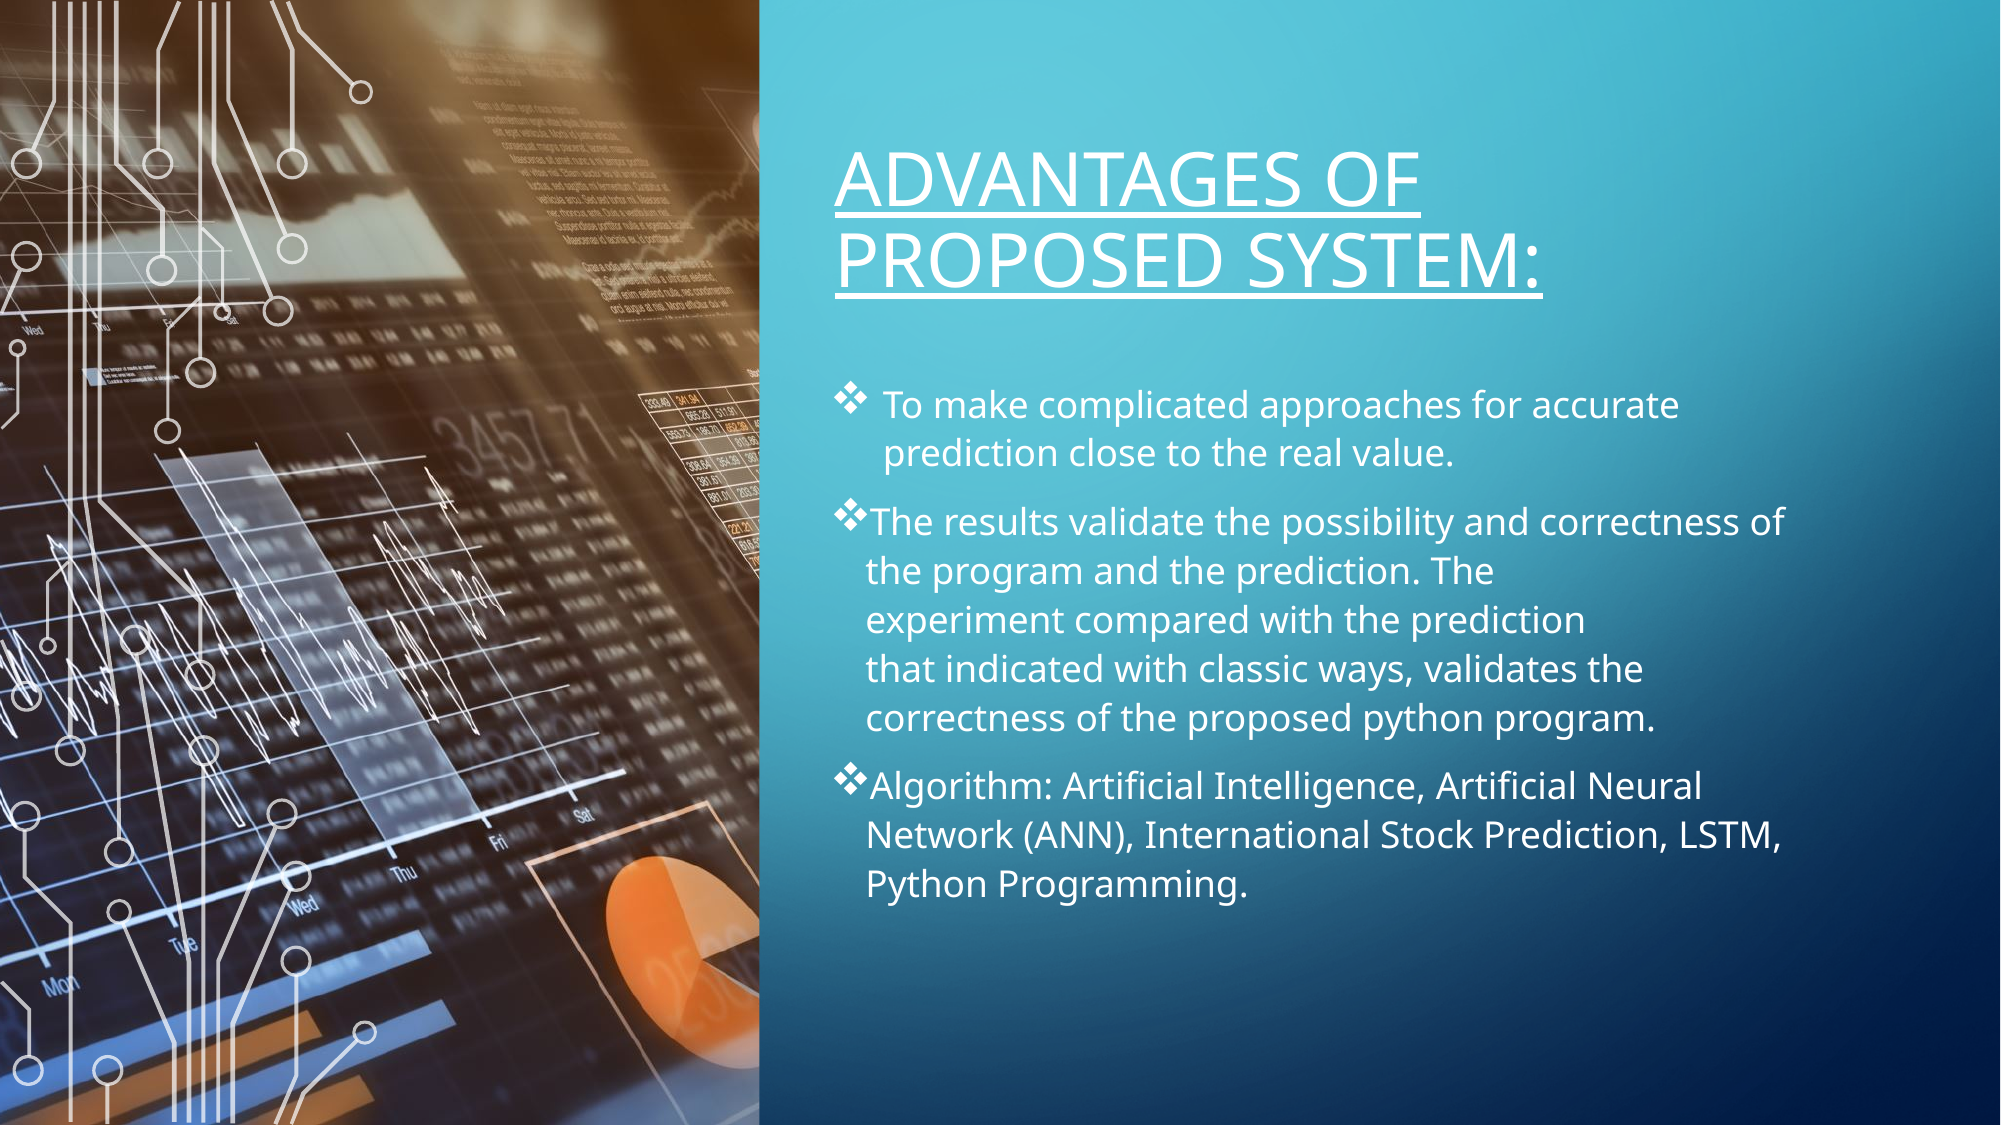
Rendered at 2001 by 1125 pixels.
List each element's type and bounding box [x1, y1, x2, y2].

text_box [760, 0, 2000, 1125]
text_box [0, 0, 379, 1125]
picture [379, 0, 760, 1125]
